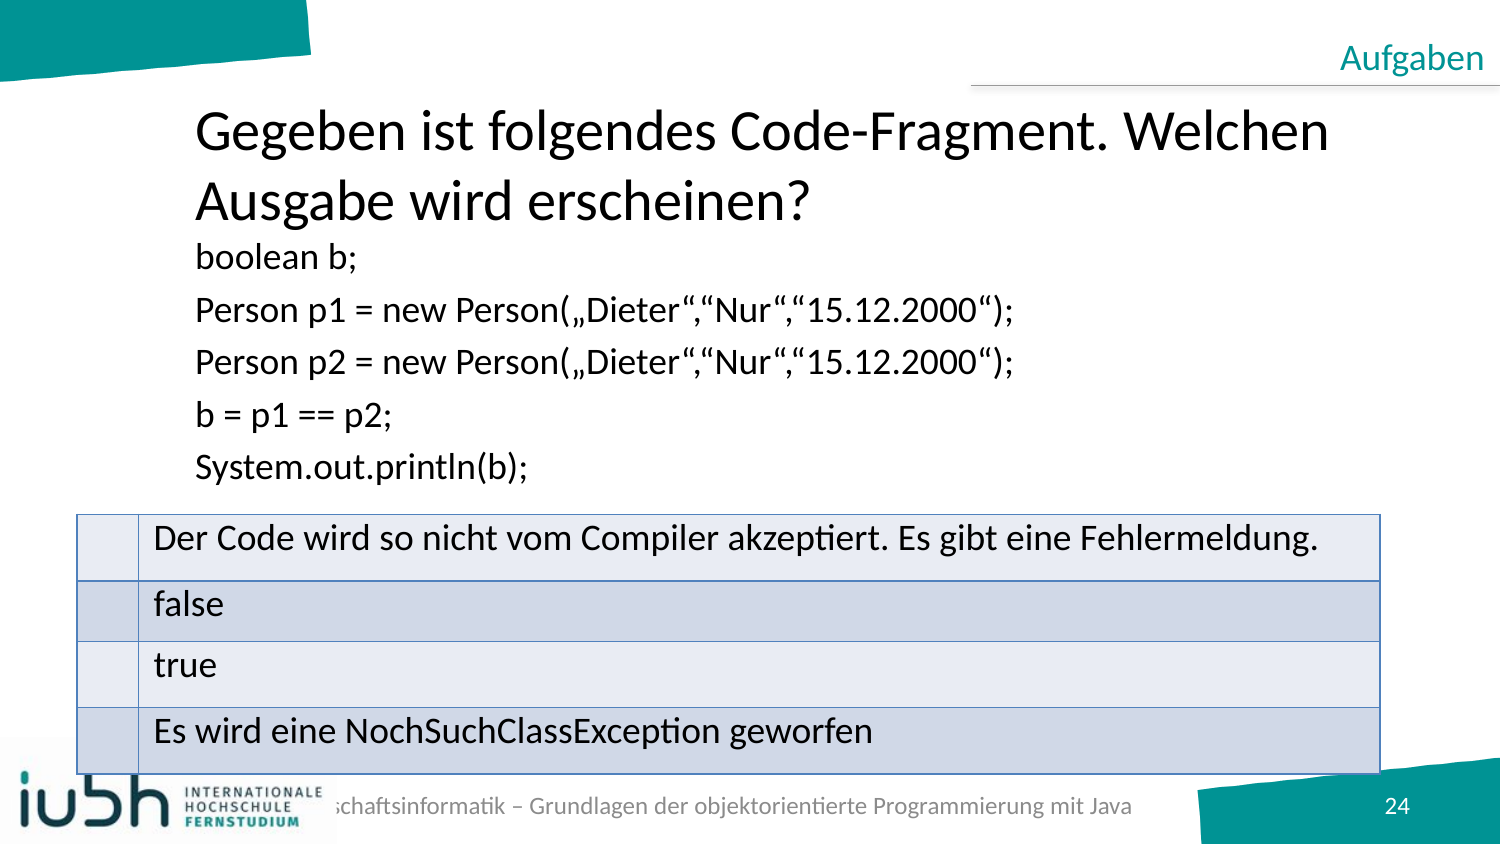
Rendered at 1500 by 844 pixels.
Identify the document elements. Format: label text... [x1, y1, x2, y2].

list boolean b; Person p1 = new Person(„Dieter“,“Nur“,“15.12.2000“); Person p2 = new Person(„Dieter“,“Nur“,“15.12.2000“); b = p1 == p2; System.out.println(b); [179, 224, 1426, 759]
table_header [78, 515, 138, 580]
slide_number 24 [1254, 782, 1425, 828]
table_cell false [139, 582, 1379, 641]
table_cell [78, 642, 138, 707]
table_cell [78, 582, 138, 641]
footer B.A. Wirtschaftsinformatik – Grundlagen der objektorientierte Programmierung mit Java [180, 782, 1194, 828]
table_cell Es wird eine NochSuchClassException geworfen [139, 708, 1379, 773]
table_cell [78, 708, 138, 773]
table_cell true [139, 642, 1379, 707]
table_header Der Code wird so nicht vom Compiler akzeptiert. Es gibt eine Fehlermeldung. [139, 515, 1379, 580]
title Gegeben ist folgendes Code-Fragment. Welchen Ausgabe wird erscheinen? [179, 125, 1426, 199]
picture [0, 0, 1500, 844]
list Aufgaben [641, 25, 1500, 102]
